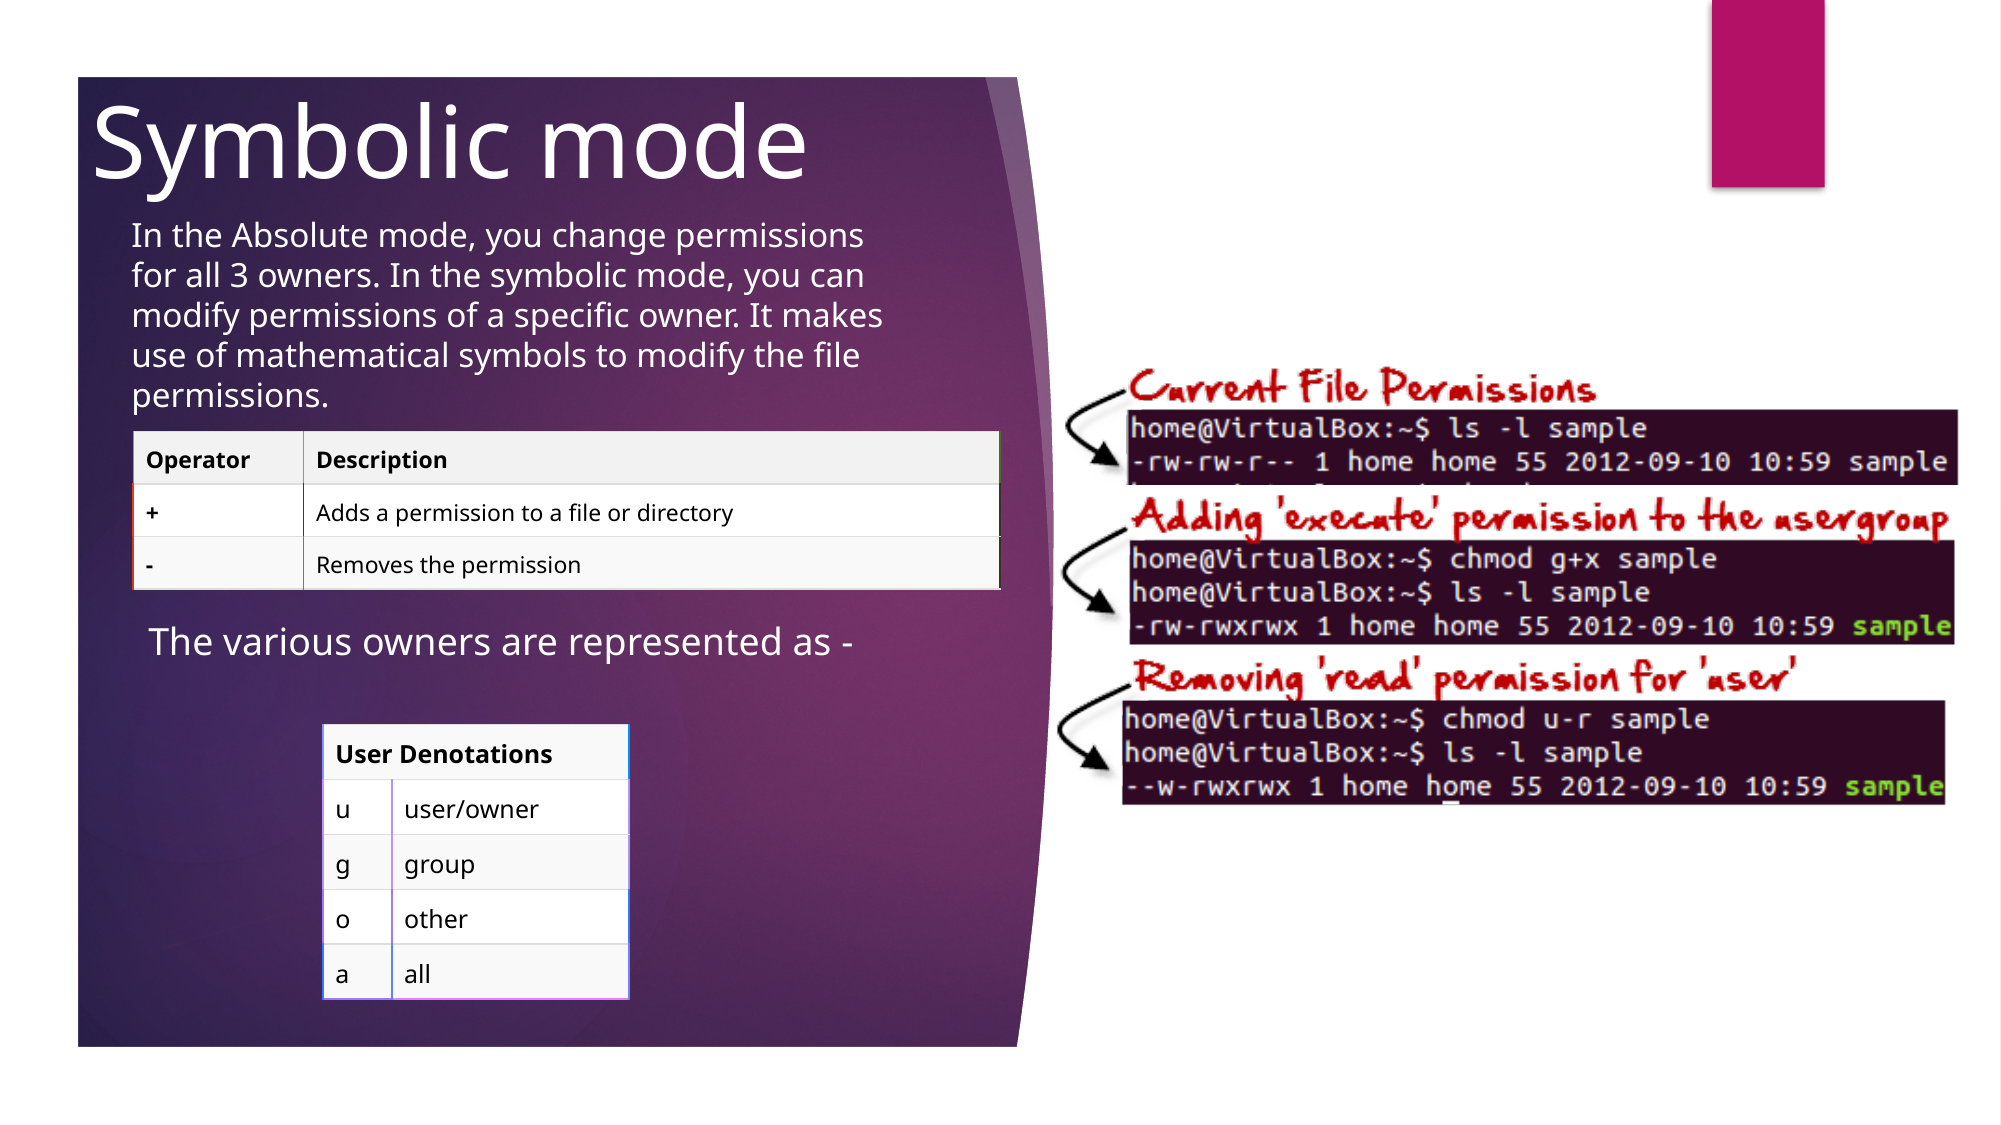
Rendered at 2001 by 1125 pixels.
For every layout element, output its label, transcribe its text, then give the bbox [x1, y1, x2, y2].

table_cell u [324, 780, 391, 834]
table_cell g [324, 835, 391, 889]
table_header Operator [134, 432, 303, 483]
table_cell Adds a permission to a file or directory [304, 485, 999, 536]
table_cell Removes the permission [304, 537, 999, 588]
text_box The various owners are represented as - [133, 610, 1000, 671]
text_box Symbolic mode [76, 70, 826, 206]
picture [1055, 490, 1980, 807]
table_header User Denotations [324, 725, 628, 779]
table_cell user/owner [393, 780, 628, 834]
table_header Description [304, 432, 999, 483]
table_cell a [324, 945, 391, 998]
table_cell group [393, 835, 628, 889]
table_cell all [393, 945, 628, 998]
table_cell other [393, 890, 628, 943]
table_cell + [134, 485, 303, 536]
table_cell o [324, 890, 391, 943]
table_cell - [134, 537, 303, 588]
picture [1038, 359, 1998, 485]
text_box In the Absolute mode, you change permissions for all 3 owners. In the symbolic mode, you can modify permissions of a specific owner. It makes use of mathematical symbols to modify the file permissions. [116, 207, 915, 422]
